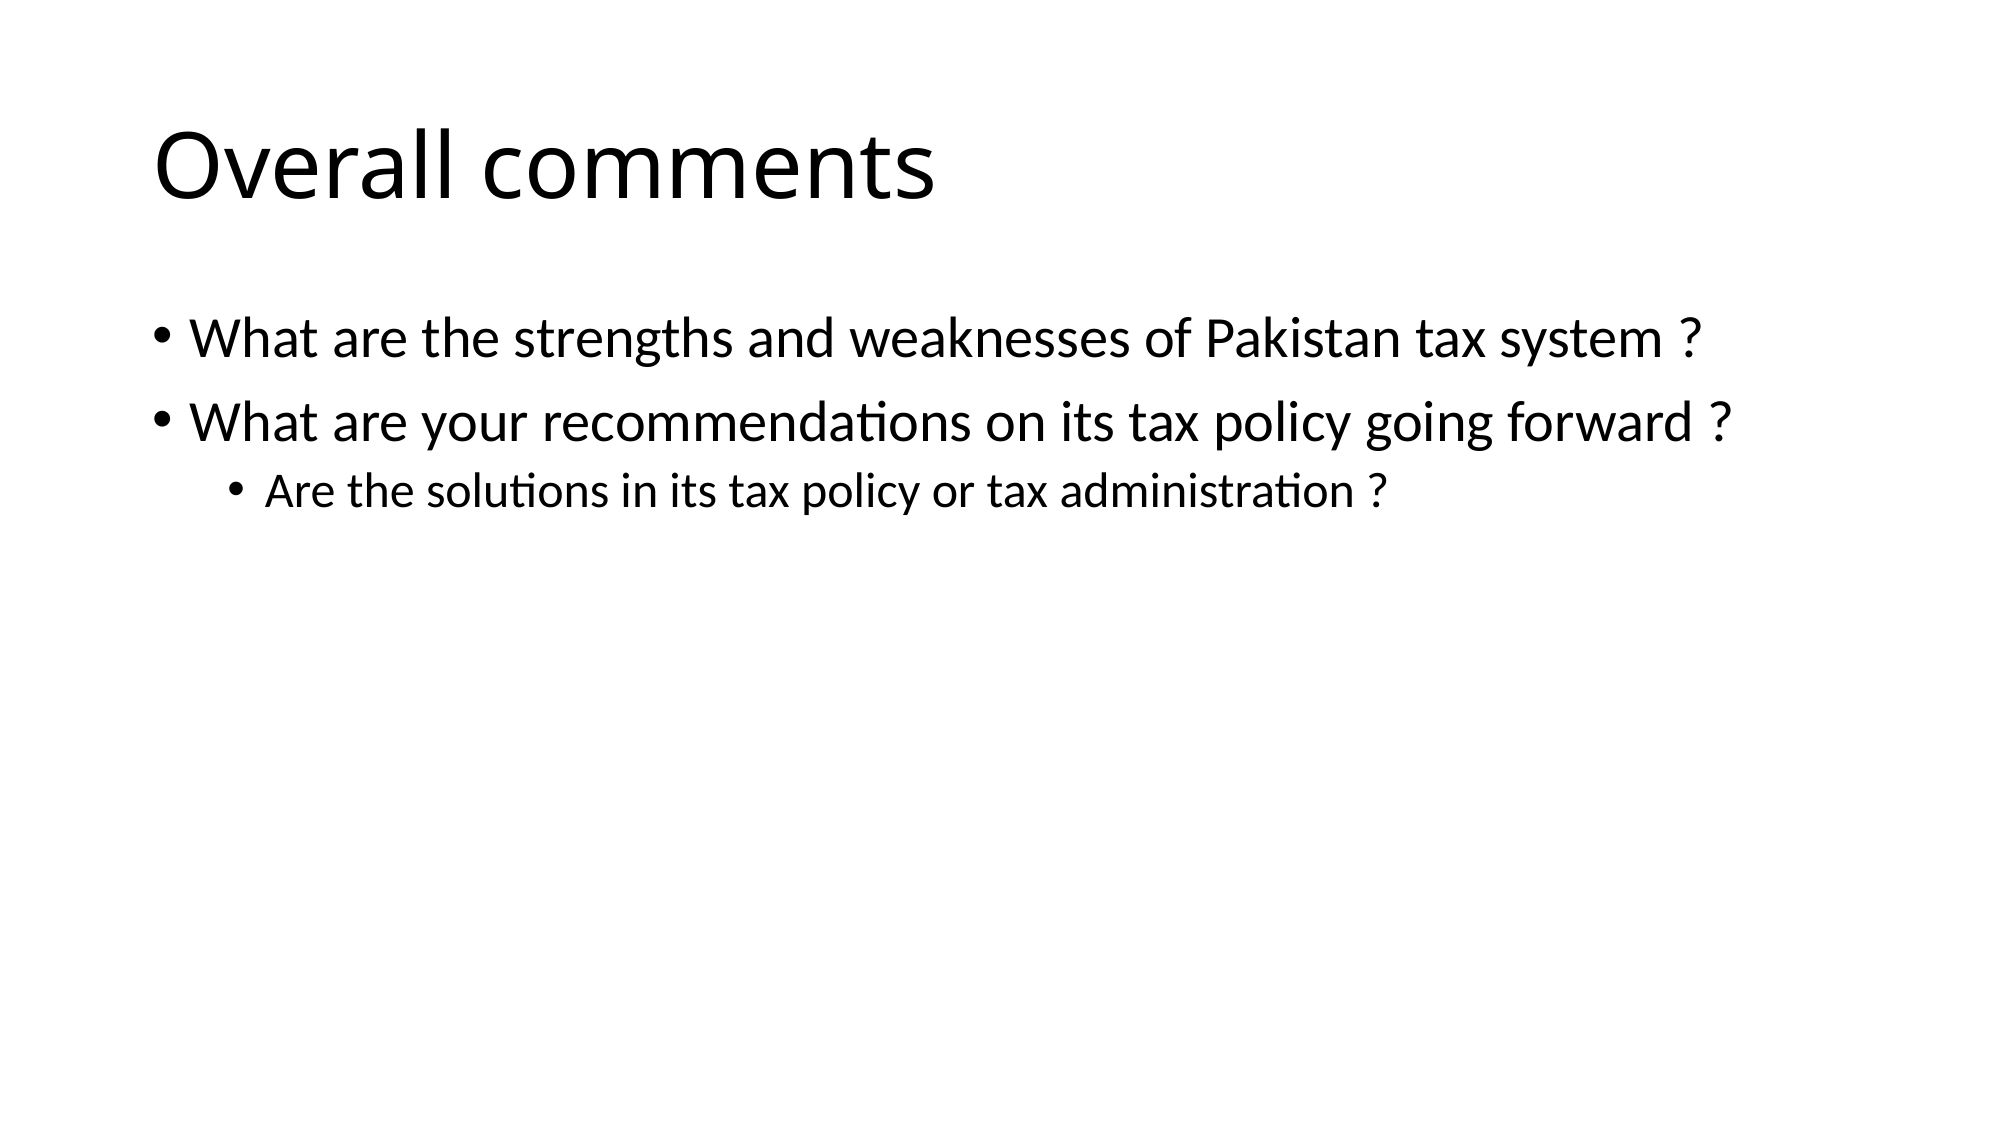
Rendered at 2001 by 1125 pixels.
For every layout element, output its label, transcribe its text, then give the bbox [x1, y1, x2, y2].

list What are the strengths and weaknesses of Pakistan tax system ? What are your recommendations on its tax policy going forward ? Are the solutions in its tax policy or tax administration ? [137, 299, 1863, 1014]
title Overall comments [137, 59, 1863, 278]
